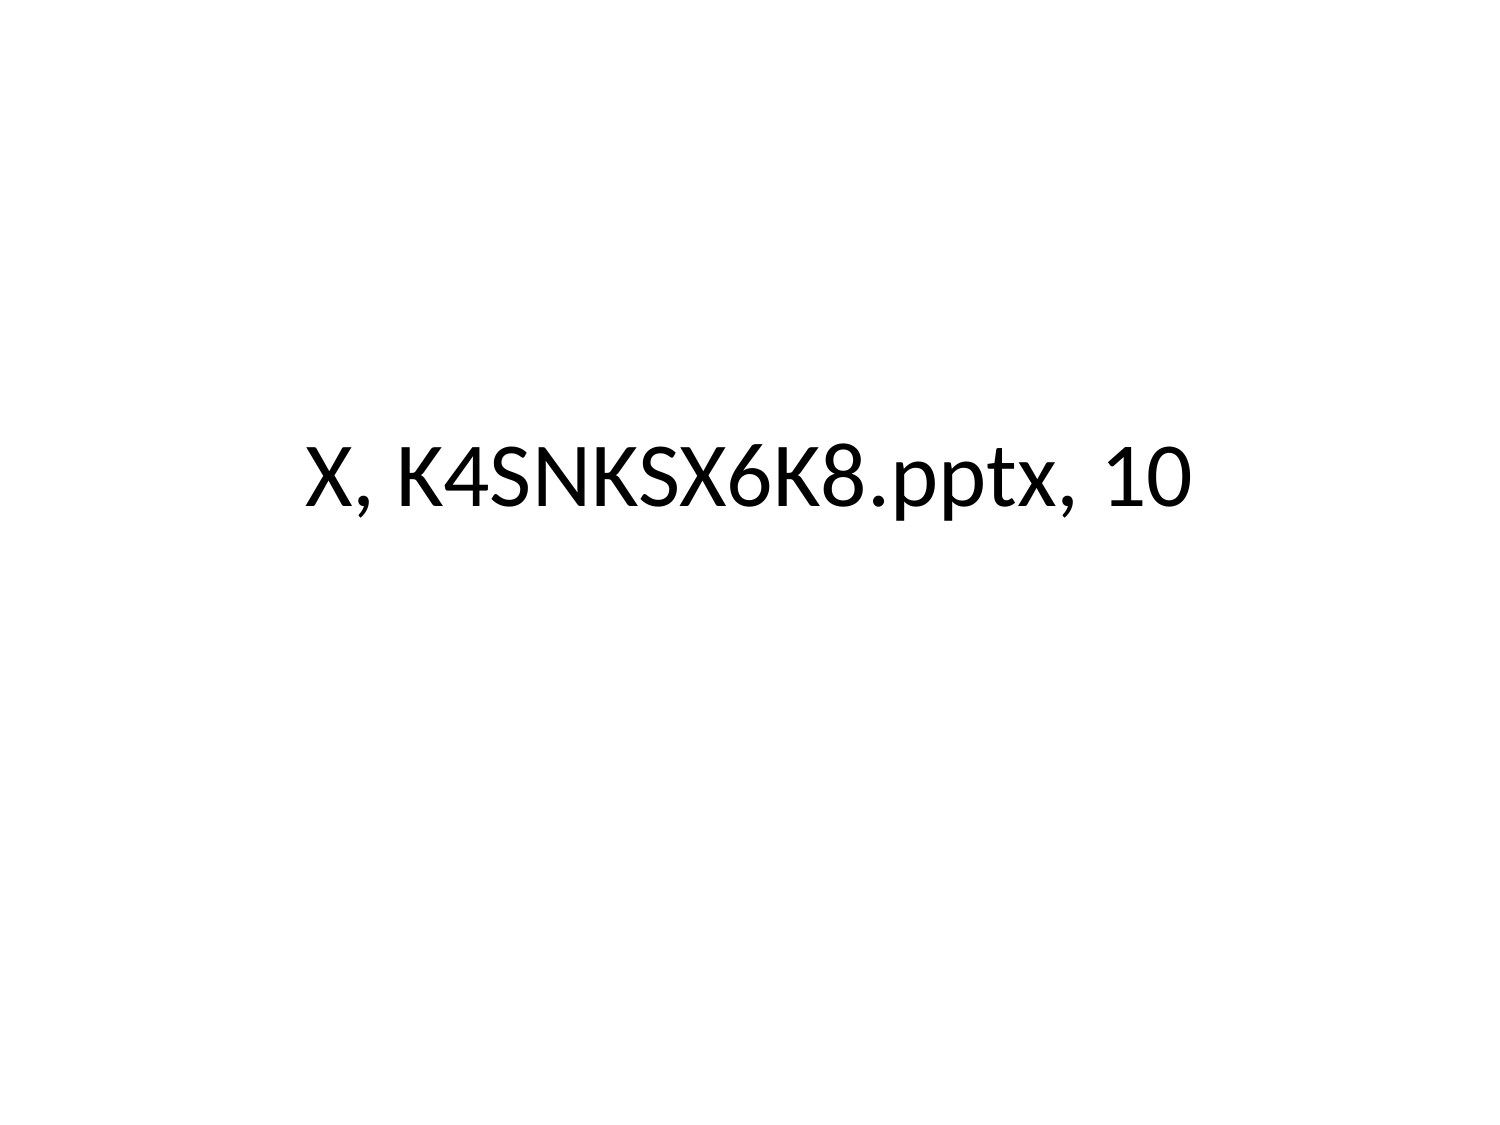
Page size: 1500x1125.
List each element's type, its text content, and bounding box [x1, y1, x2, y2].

title X, K4SNKSX6K8.pptx, 10 [112, 349, 1388, 591]
